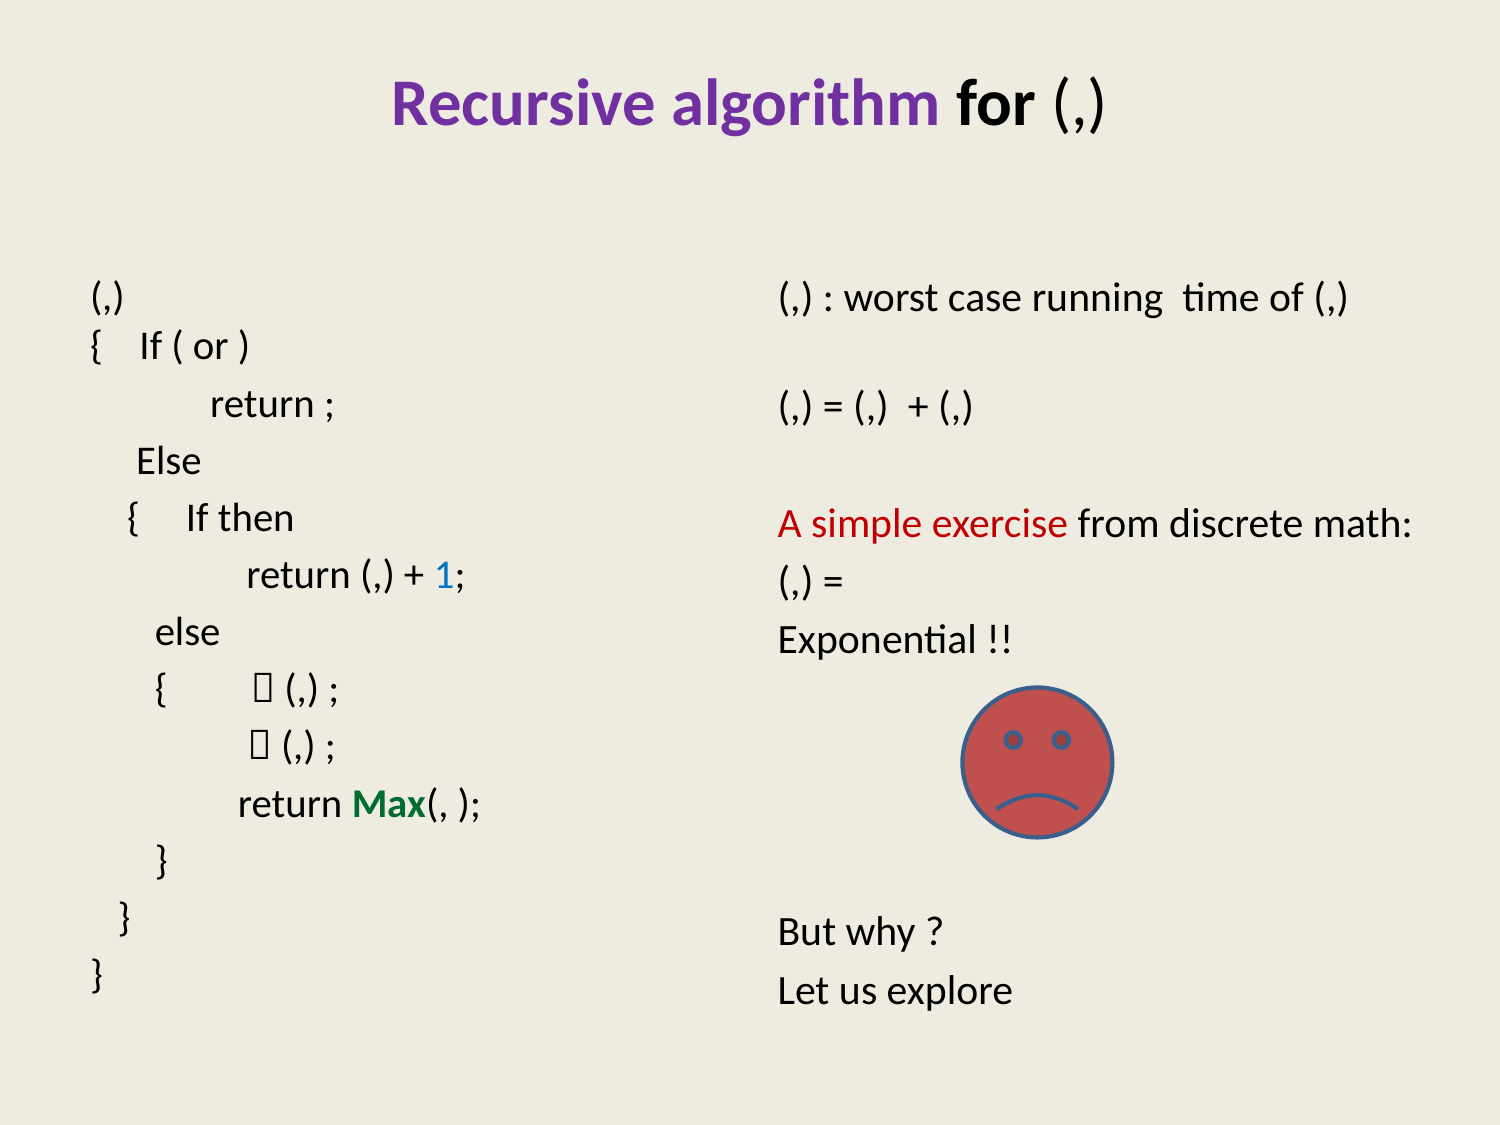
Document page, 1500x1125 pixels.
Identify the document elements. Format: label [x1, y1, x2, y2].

text_box [960, 685, 1115, 840]
